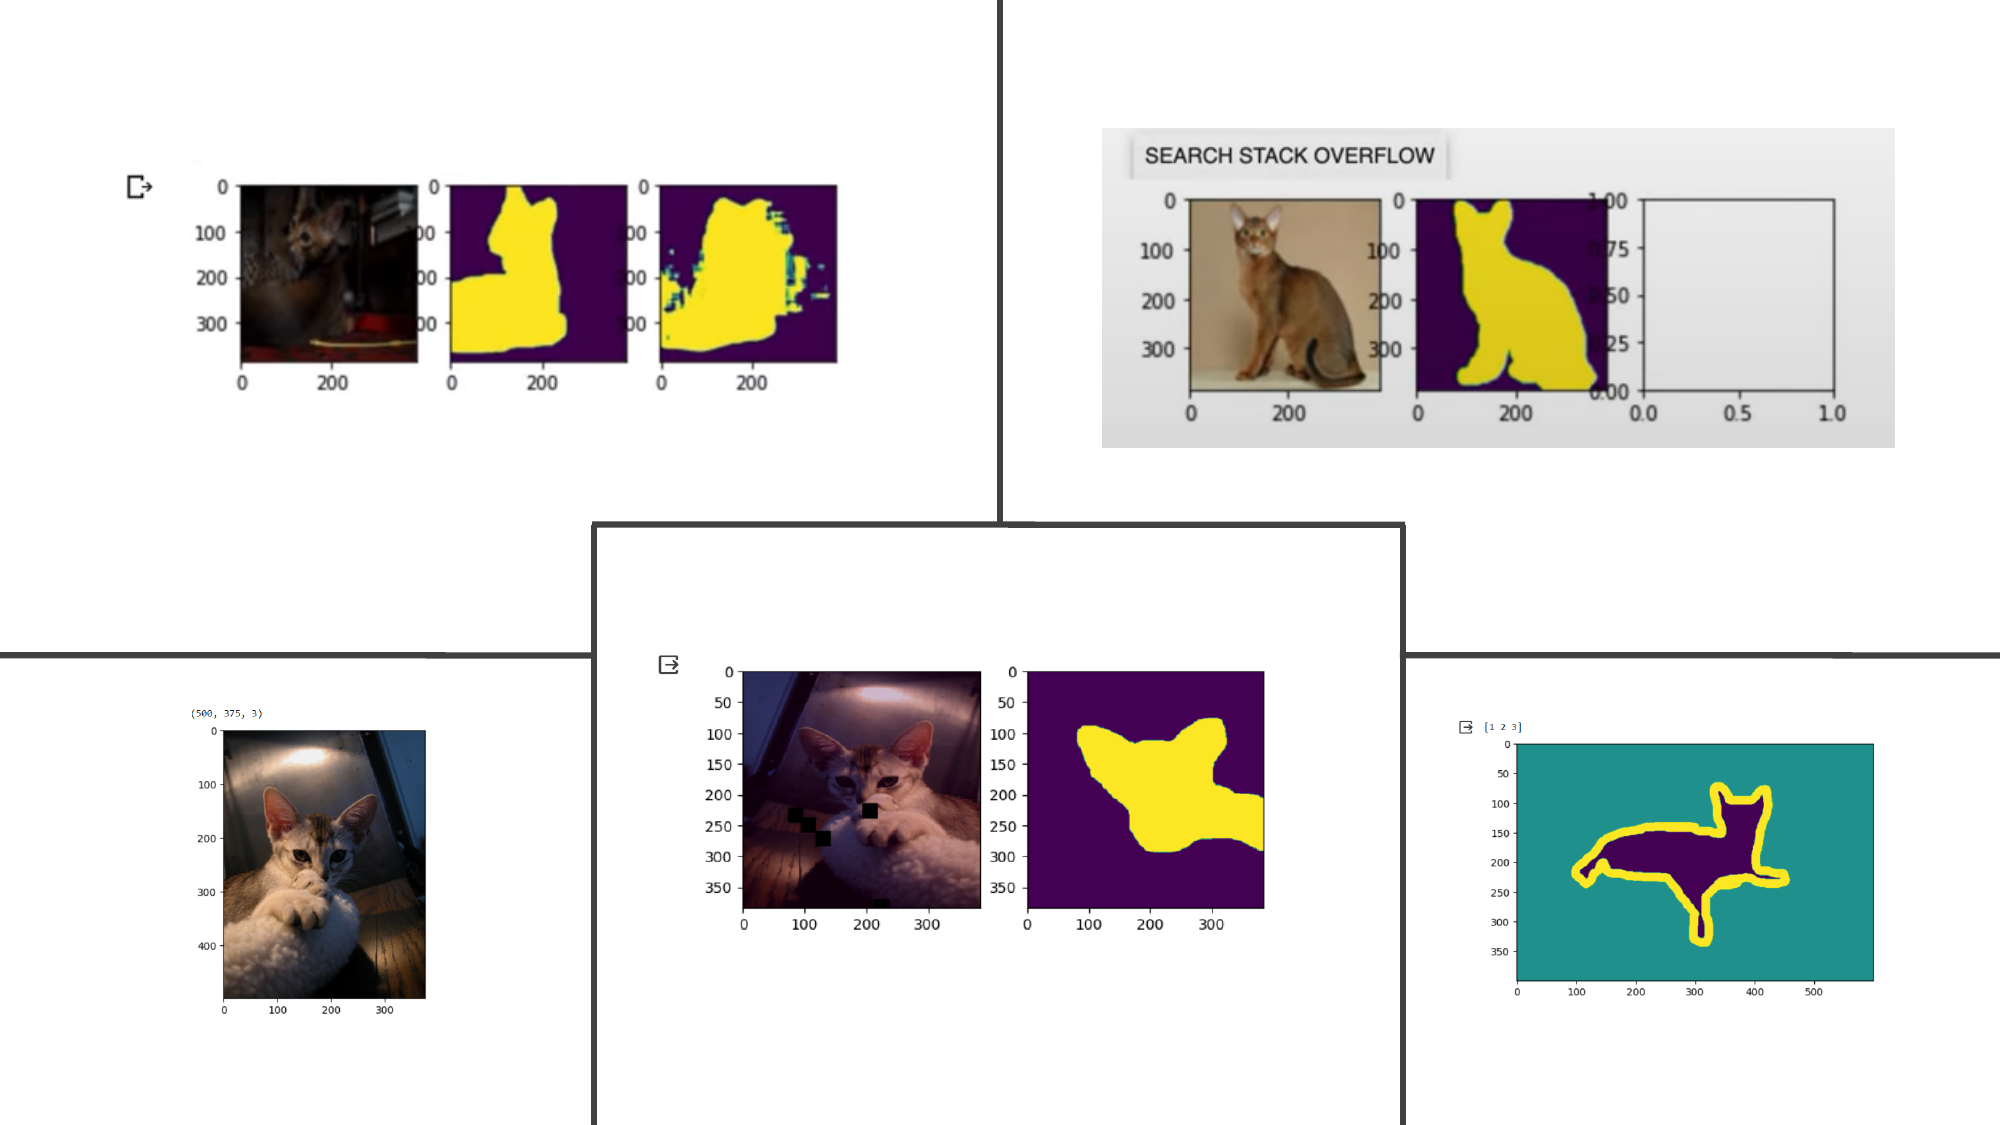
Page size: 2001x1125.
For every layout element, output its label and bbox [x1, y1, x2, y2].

picture [652, 650, 1338, 952]
picture [1102, 128, 1895, 448]
picture [105, 158, 898, 422]
picture [192, 707, 451, 1028]
picture [1455, 720, 1895, 1008]
